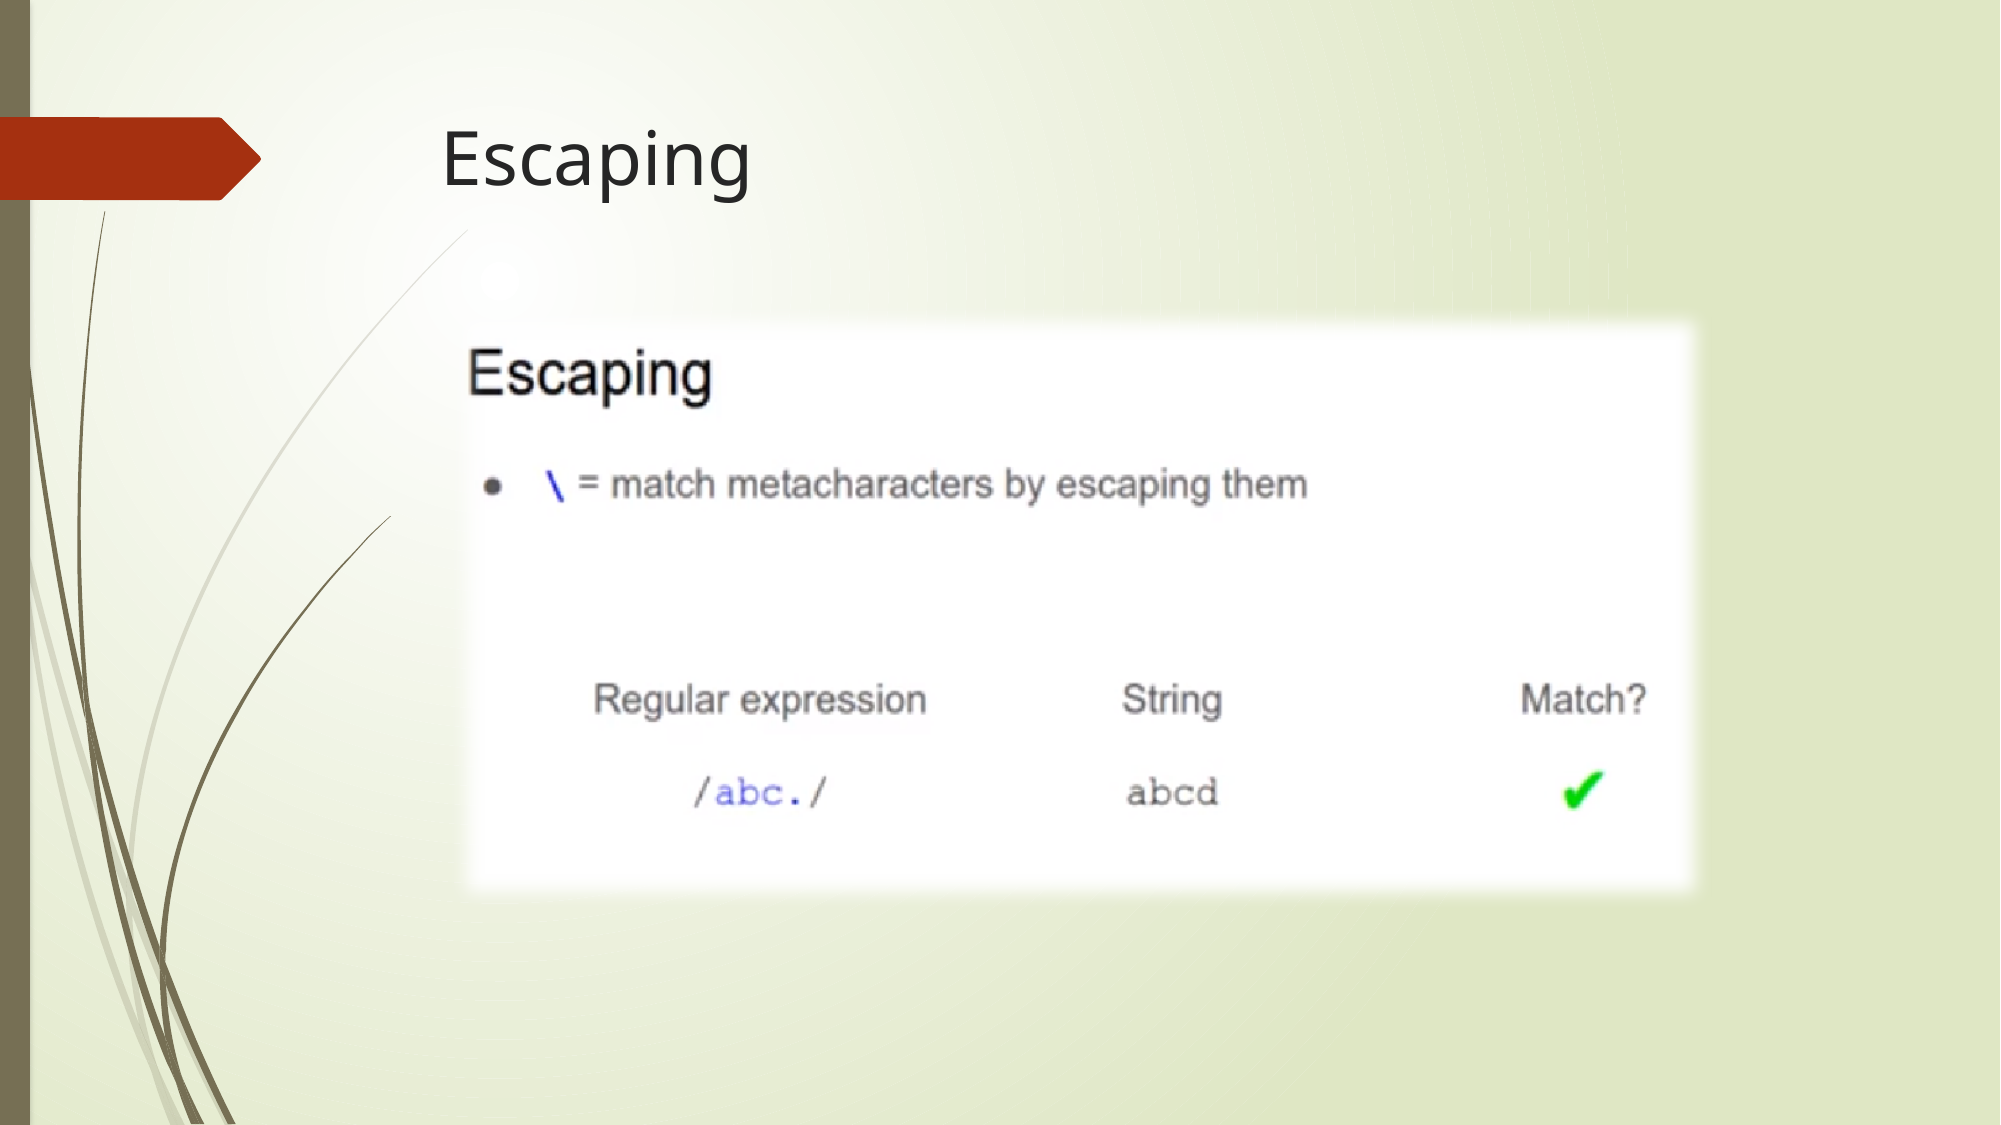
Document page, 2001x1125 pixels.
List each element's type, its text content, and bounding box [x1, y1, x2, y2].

picture [450, 304, 1713, 909]
title Escaping [425, 102, 1888, 223]
